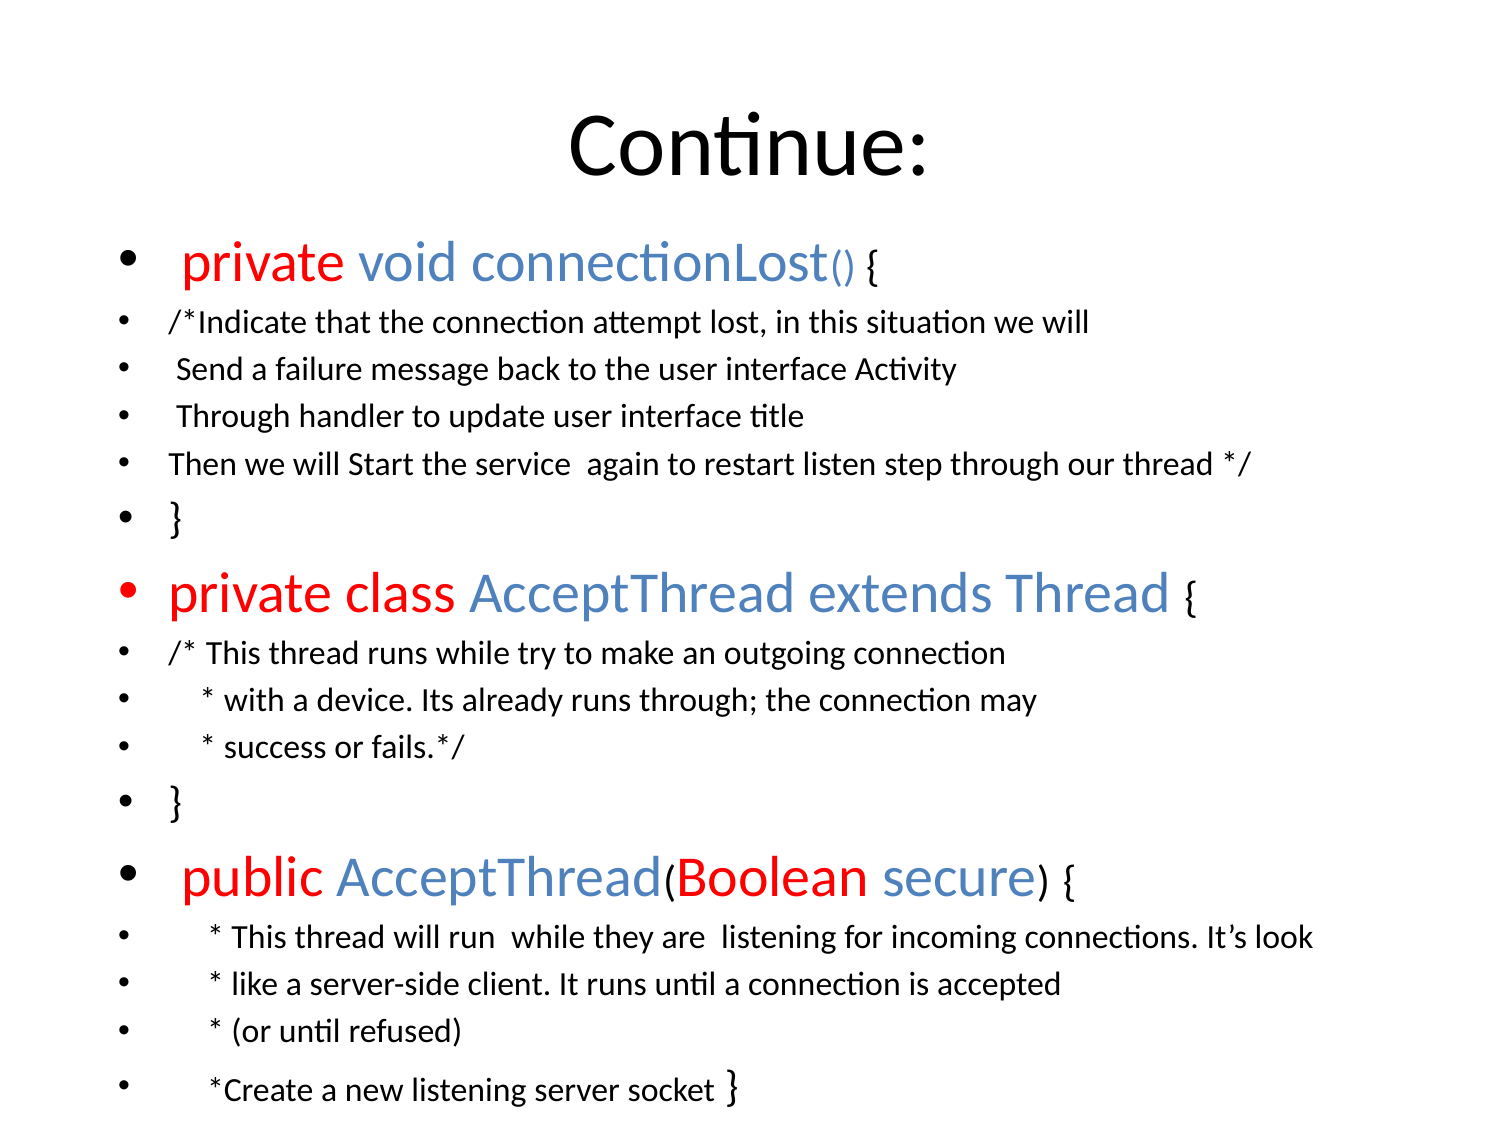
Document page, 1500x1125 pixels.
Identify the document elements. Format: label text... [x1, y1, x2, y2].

title Continue: [75, 45, 1425, 233]
list private void connectionLost() { /*Indicate that the connection attempt lost, in this situation we will Send a failure message back to the user interface Activity Through handler to update user interface title Then we will Start the service again to restart listen step through our thread */ } private class AcceptThread extends Thread { /* This thread runs while try to make an outgoing connection * with a device. Its already runs through; the connection may * success or fails.*/ } public AcceptThread(Boolean secure) { * This thread will run while they are listening for incoming connections. It’s look * like a server-side client. It runs until a connection is accepted * (or until refused) *Create a new listening server socket } [103, 215, 1397, 1125]
